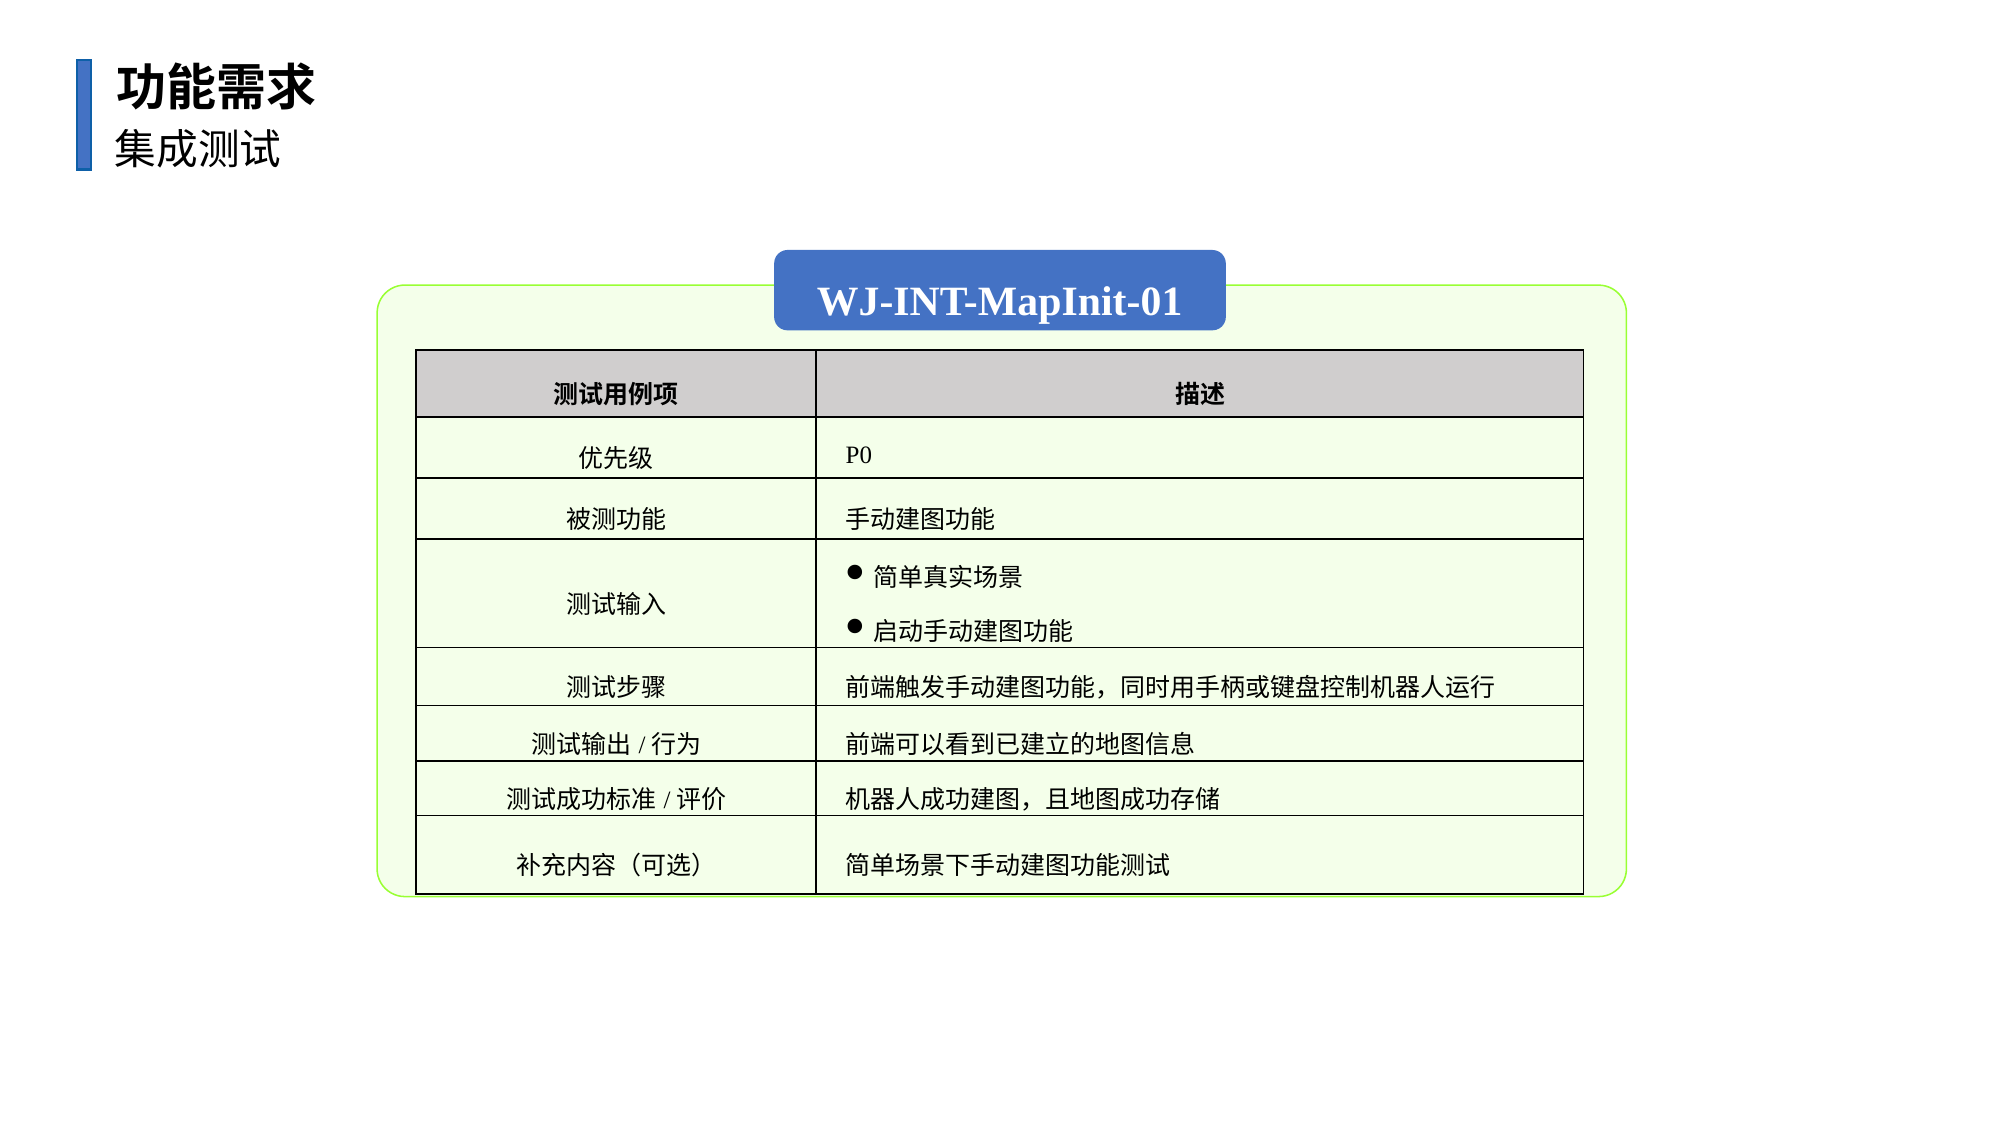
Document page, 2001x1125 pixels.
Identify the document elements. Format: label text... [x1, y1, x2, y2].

text_box 集成测试 [99, 115, 392, 181]
table_cell 优先级 [417, 418, 815, 477]
text_box WJ-INT-MapInit-01 [773, 249, 1227, 331]
table_header 描述 [817, 351, 1583, 416]
text_box [76, 59, 92, 171]
table_cell 被测功能 [417, 479, 815, 538]
table_cell 测试输出/行为 [417, 706, 815, 760]
table_cell 机器人成功建图，且地图成功存储 [817, 762, 1583, 815]
table_header 测试用例项 [417, 351, 815, 416]
table_cell 前端触发手动建图功能，同时用手柄或键盘控制机器人运行 [817, 648, 1583, 705]
table_cell 简单真实场景 启动手动建图功能 [817, 540, 1583, 647]
table_cell 测试成功标准/评价 [417, 762, 815, 815]
table_cell P0 [817, 418, 1583, 477]
table_cell 补充内容（可选） [417, 816, 815, 893]
table_cell 简单场景下手动建图功能测试 [817, 816, 1583, 893]
text_box 功能需求 [101, 48, 331, 115]
table_cell 测试输入 [417, 540, 815, 647]
table_cell 测试步骤 [417, 648, 815, 705]
table_cell 前端可以看到已建立的地图信息 [817, 706, 1583, 760]
text_box [377, 285, 1627, 897]
table_cell 手动建图功能 [817, 479, 1583, 538]
